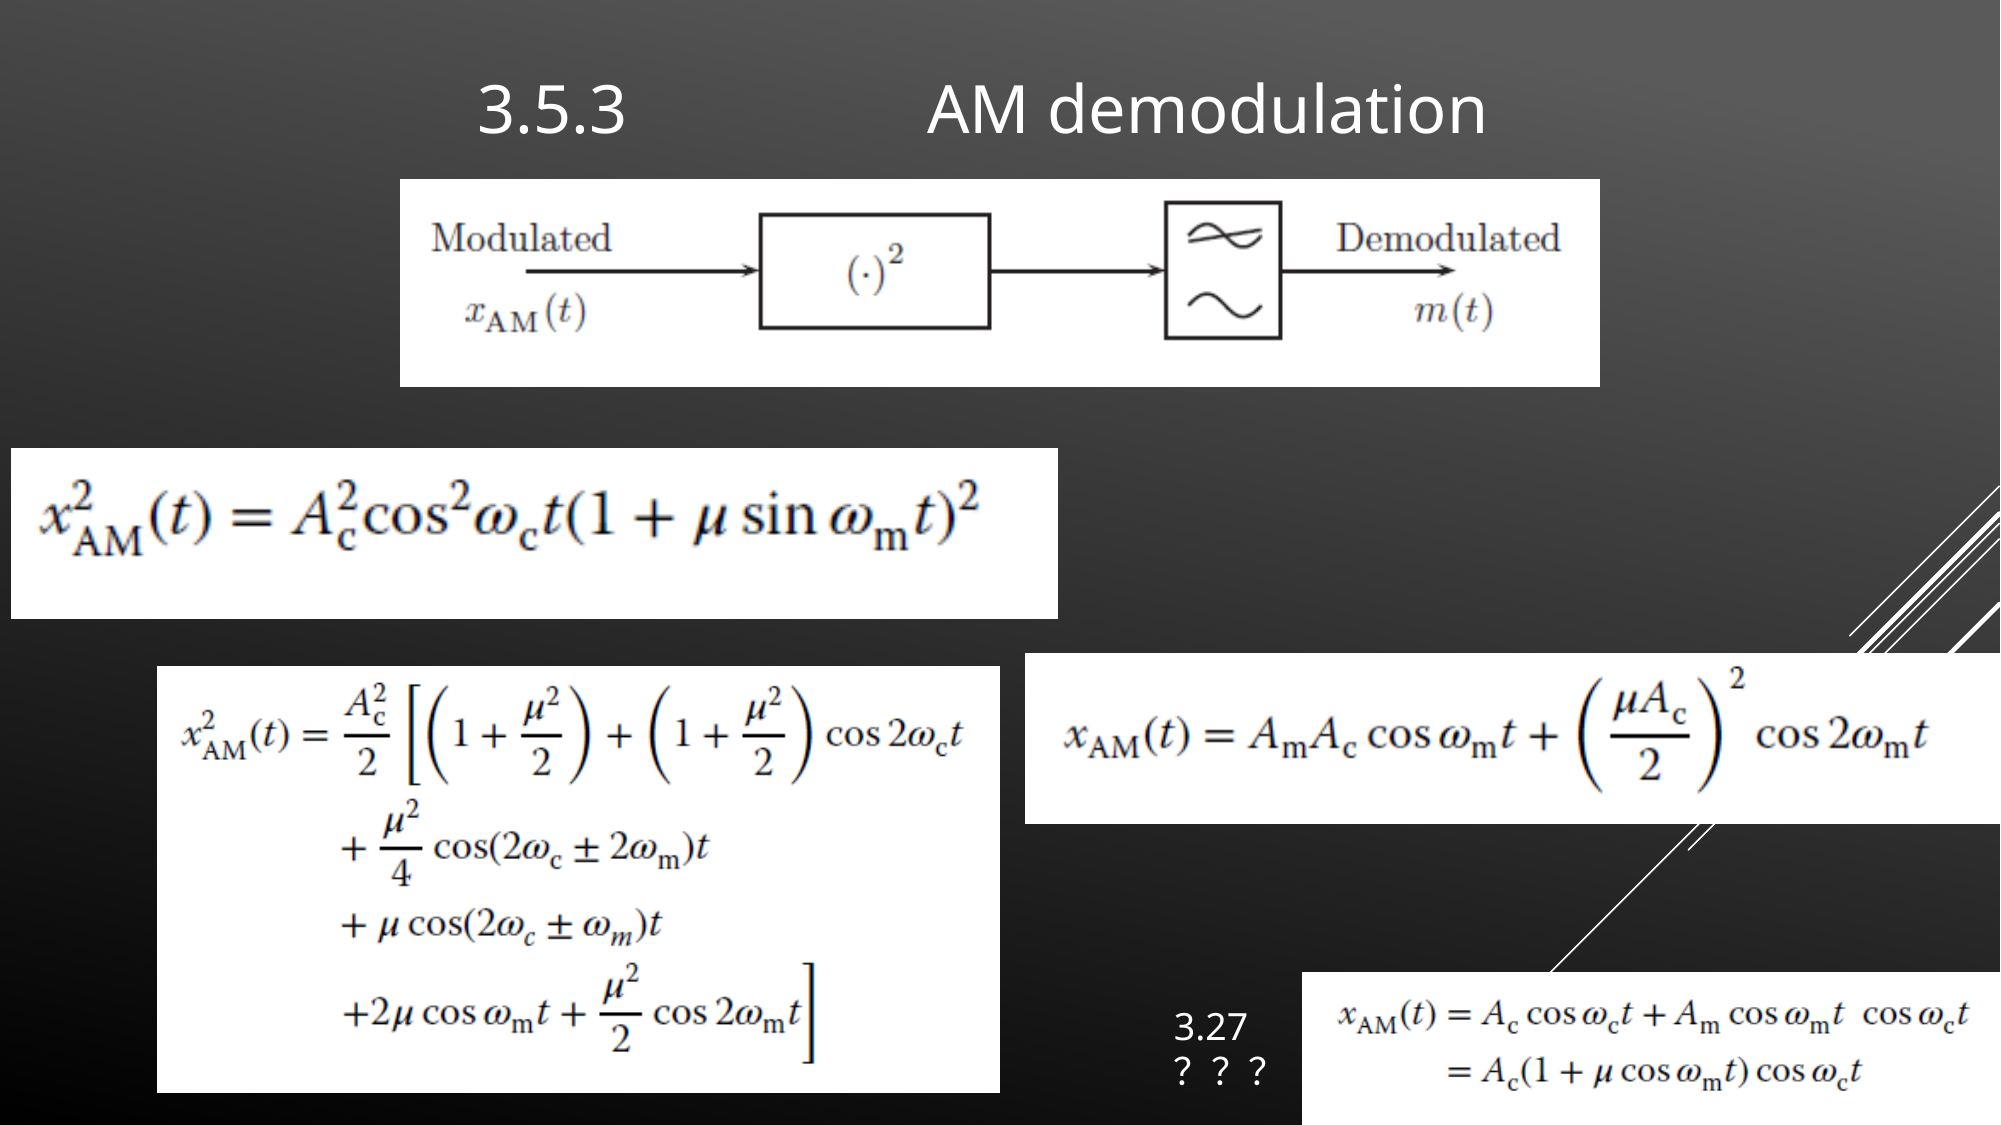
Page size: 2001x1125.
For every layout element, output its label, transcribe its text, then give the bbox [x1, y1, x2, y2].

text_box 3.27 ？？？ [1159, 995, 1302, 1101]
picture [156, 666, 1001, 1093]
picture [11, 447, 1058, 619]
picture [400, 179, 1600, 387]
picture [1302, 971, 2000, 1125]
picture [1025, 653, 2000, 825]
text_box 3.5.3 AM demodulation [462, 59, 1505, 154]
